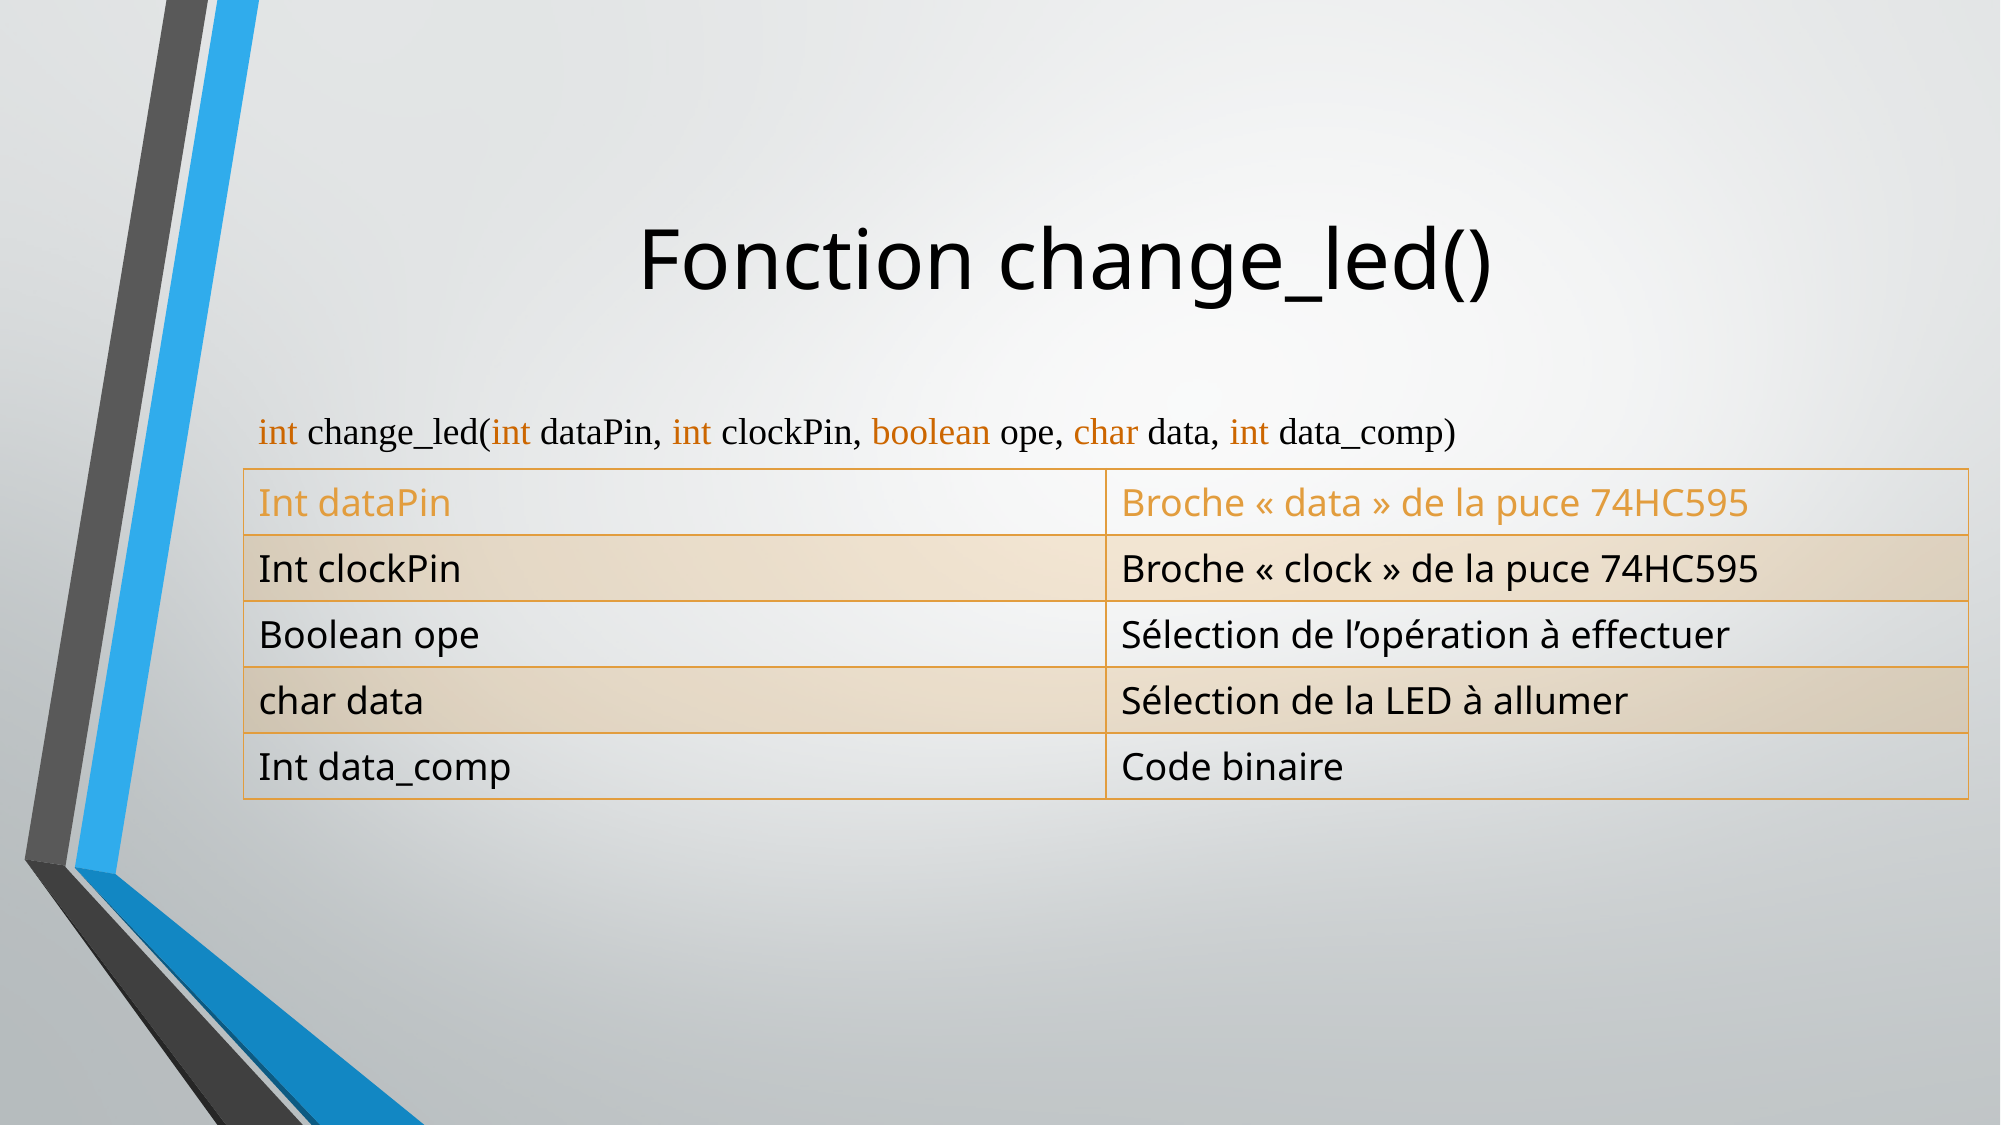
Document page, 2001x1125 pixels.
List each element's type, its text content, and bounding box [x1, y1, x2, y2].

table_cell Broche « clock » de la puce 74HC595 [1107, 536, 1968, 600]
table_cell Code binaire [1107, 734, 1968, 798]
table_header Broche « data » de la puce 74HC595 [1107, 470, 1968, 534]
table_cell Sélection de l’opération à effectuer [1107, 602, 1968, 666]
title Fonction change_led() [243, 112, 1887, 400]
text_box int change_led(int dataPin, int clockPin, boolean ope, char data, int data_comp) [243, 399, 1561, 460]
table_cell Sélection de la LED à allumer [1107, 668, 1968, 732]
table_cell Int clockPin [244, 536, 1105, 600]
table_cell Boolean ope [244, 602, 1105, 666]
table_cell Int data_comp [244, 734, 1105, 798]
table_header Int dataPin [244, 470, 1105, 534]
table_cell char data [244, 668, 1105, 732]
